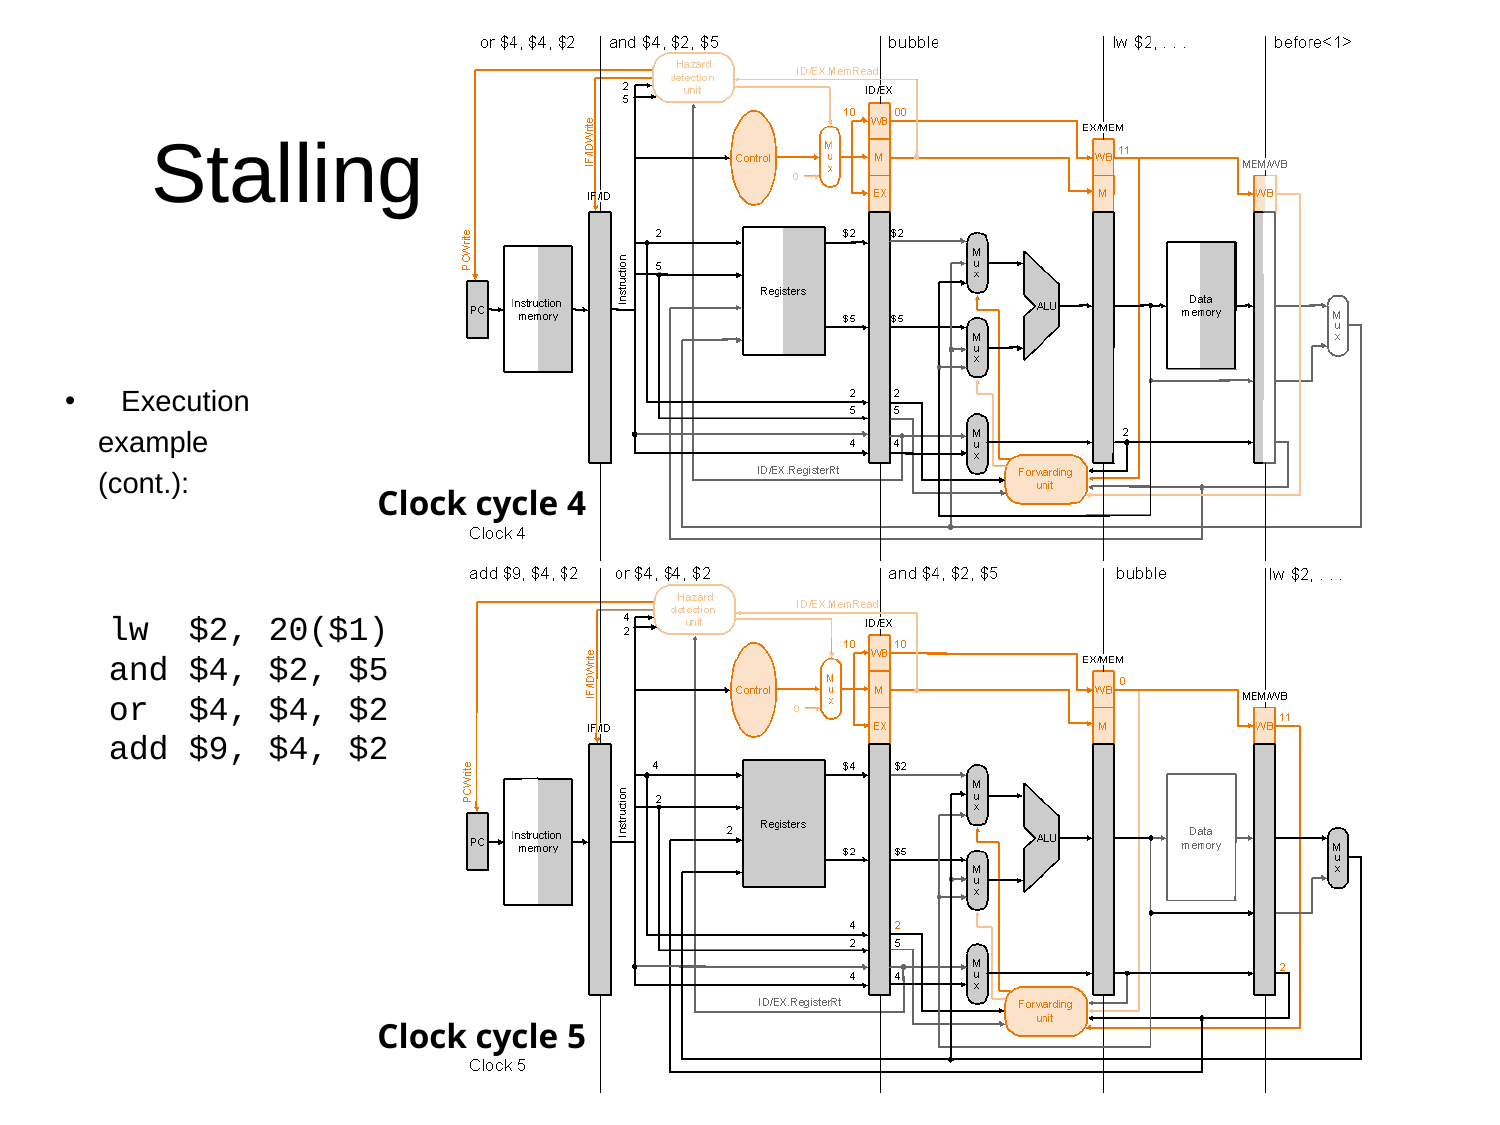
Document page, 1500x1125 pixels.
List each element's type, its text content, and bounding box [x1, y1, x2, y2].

text_box lw $2, 20($1) and $4, $2, $5 or $4, $4, $2 add $9, $4, $2 [94, 599, 425, 775]
title Stalling [125, 75, 450, 263]
text_box Clock cycle 5 [362, 1007, 454, 1063]
text_box Clock cycle 4 [362, 474, 454, 531]
picture [459, 30, 1363, 1094]
list Execution example (cont.): [50, 375, 454, 1050]
